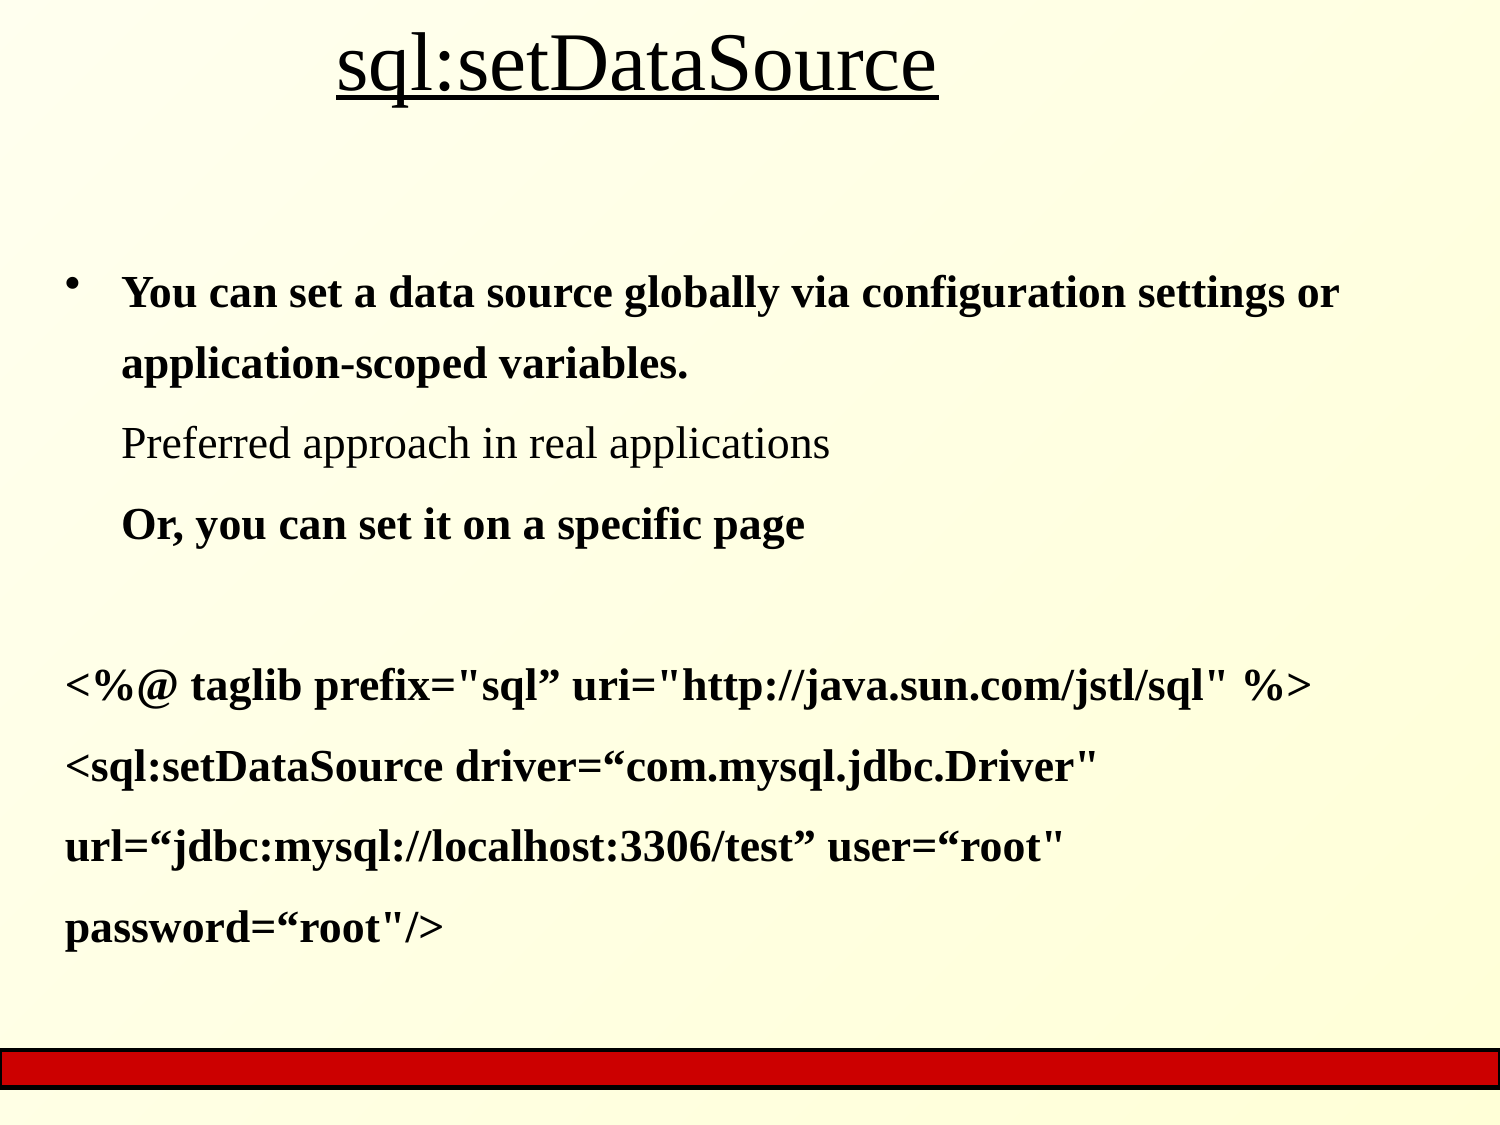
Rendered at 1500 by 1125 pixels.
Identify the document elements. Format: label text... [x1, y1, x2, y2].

title sql:setDataSource [0, 0, 1275, 130]
list You can set a data source globally via configuration settings or application-scoped variables. Preferred approach in real applications Or, you can set it on a specific page <%@ taglib prefix="sql” uri="http://java.sun.com/jstl/sql" %> <sql:setDataSource driver=“com.mysql.jdbc.Driver" url=“jdbc:mysql://localhost:3306/test” user=“root" password=“root"/> [50, 237, 1463, 1038]
